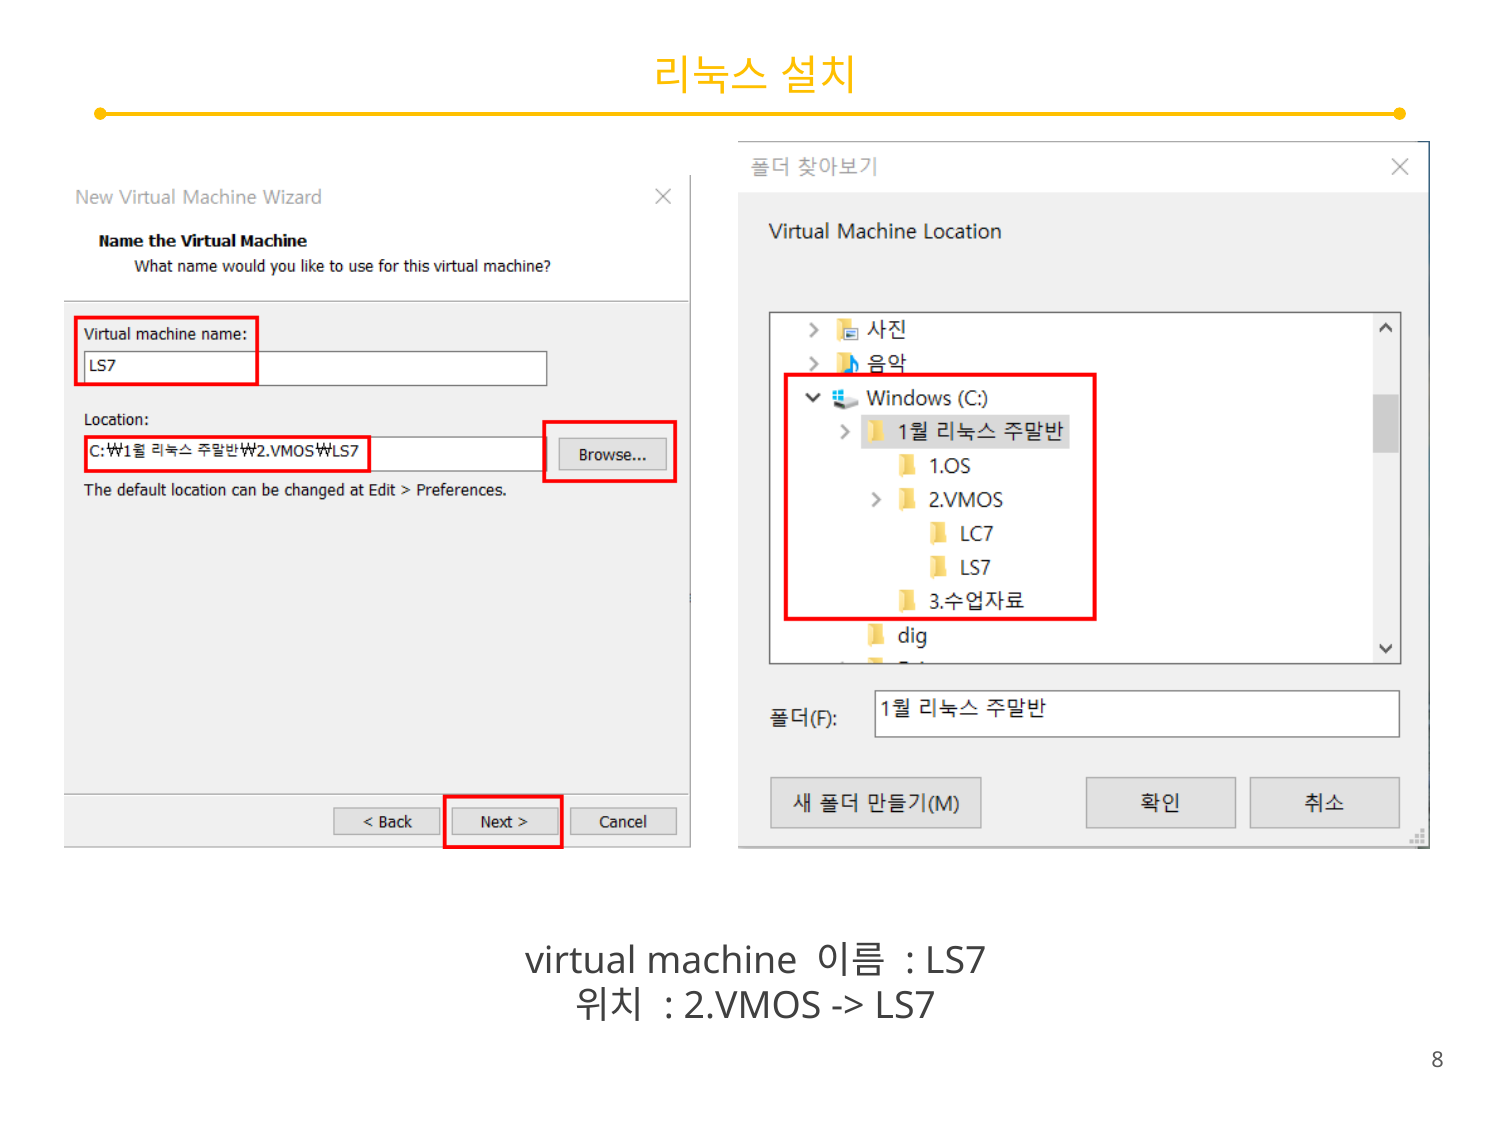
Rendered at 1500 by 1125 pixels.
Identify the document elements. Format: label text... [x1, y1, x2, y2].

text_box virtual machine 이름 : LS7 위치 : 2.VMOS -> LS7 [112, 928, 1400, 1034]
title 리눅스 설치 [123, 45, 1388, 102]
picture [737, 141, 1431, 849]
picture [64, 175, 691, 849]
